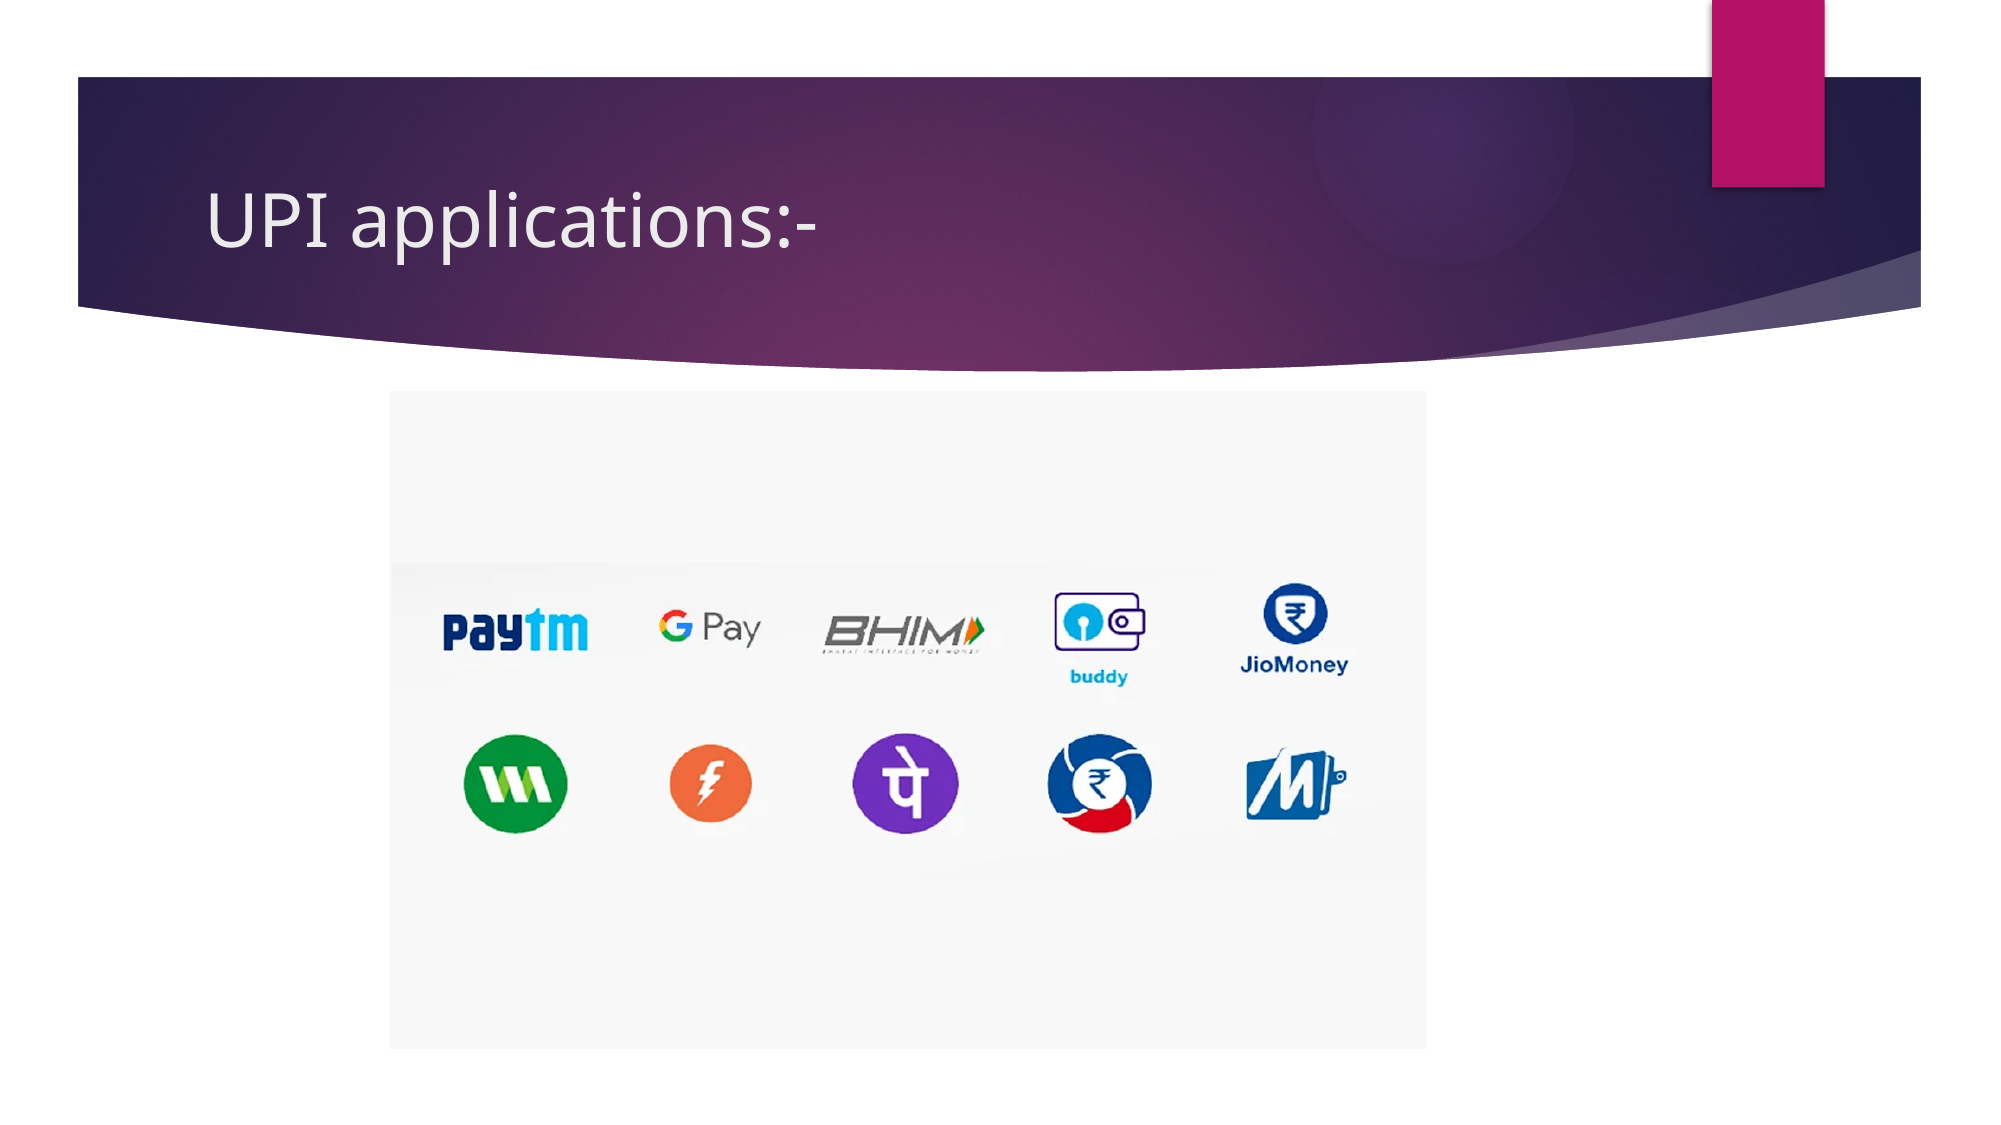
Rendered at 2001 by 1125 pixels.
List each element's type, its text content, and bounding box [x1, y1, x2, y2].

title UPI applications:- [189, 159, 1627, 276]
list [389, 391, 1427, 1049]
